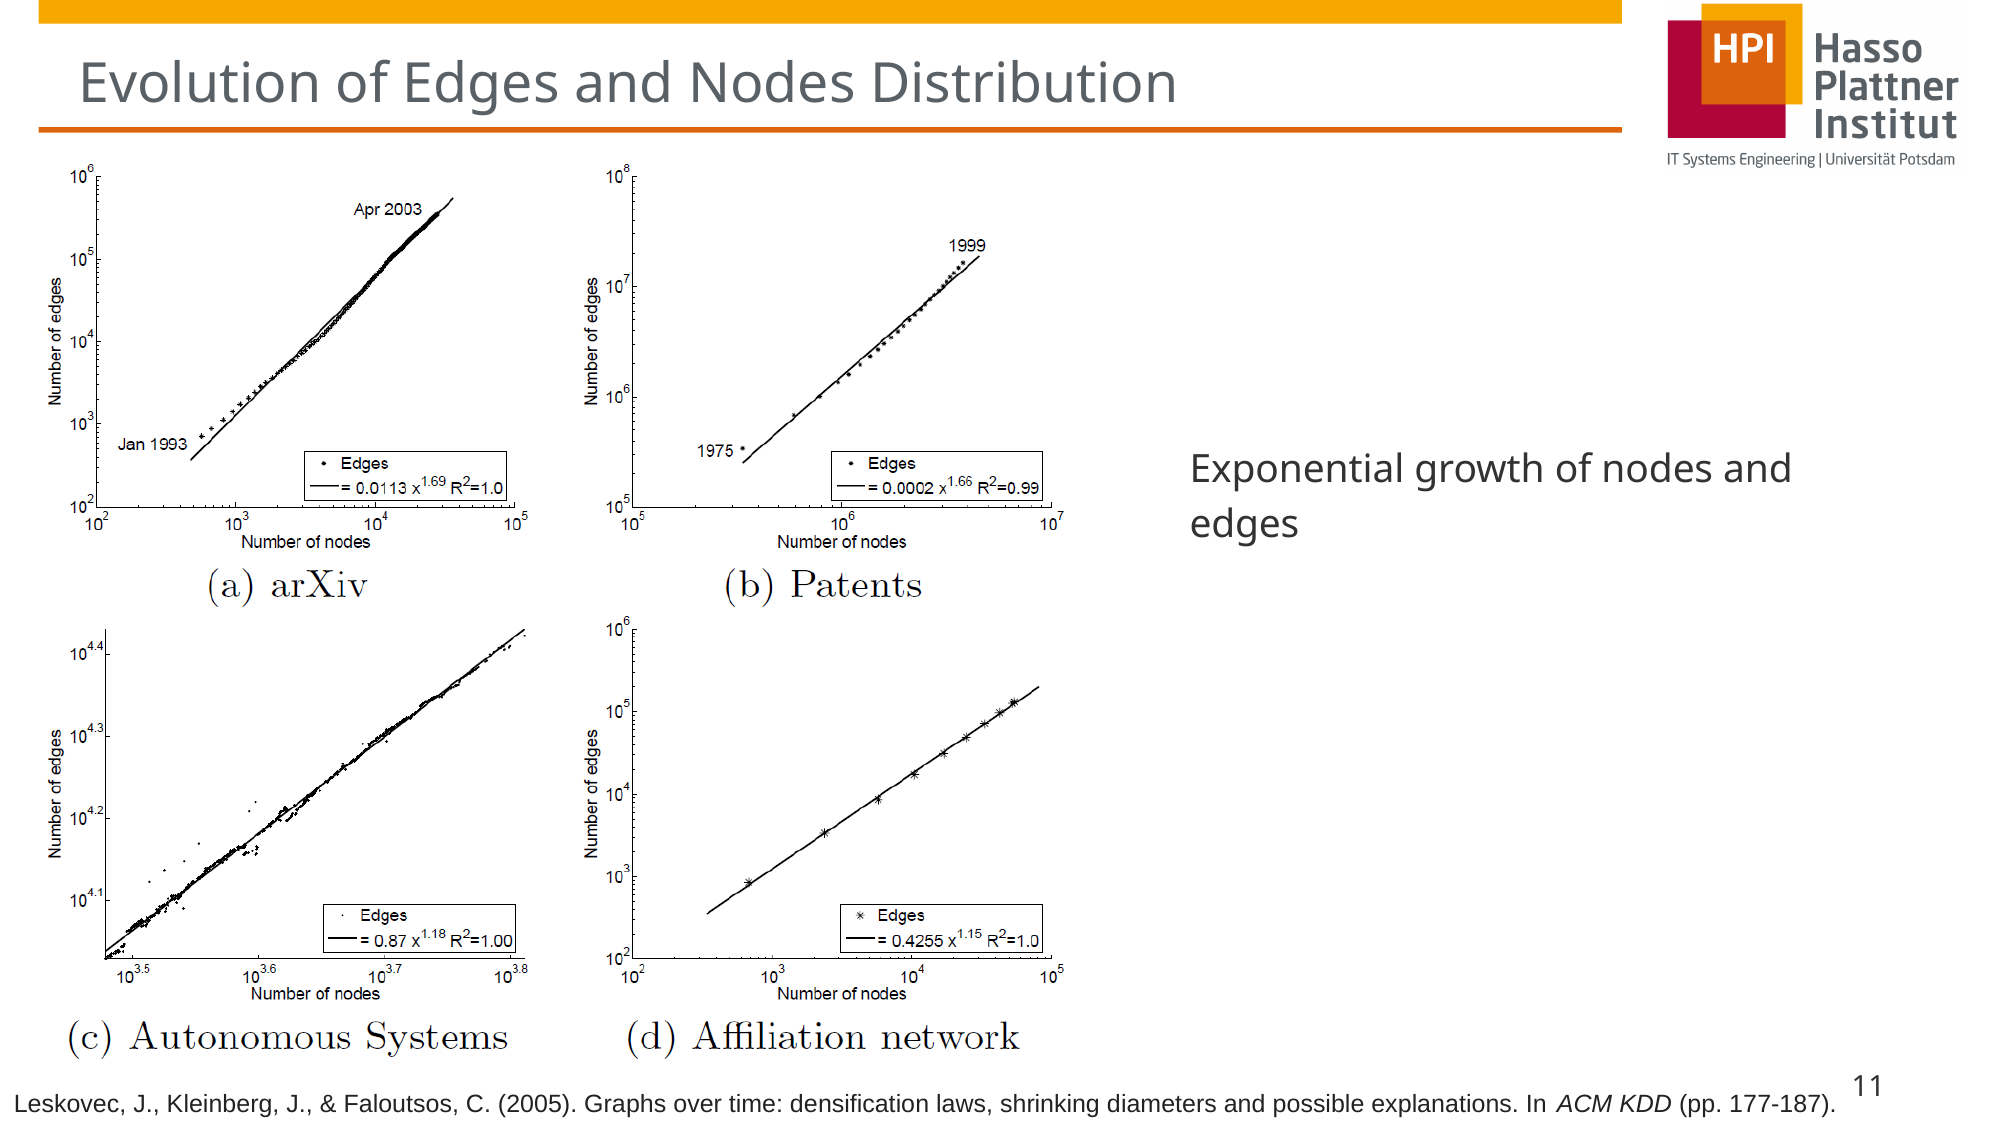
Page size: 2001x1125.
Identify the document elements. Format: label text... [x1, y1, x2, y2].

list Exponential growth of nodes and edges [1189, 434, 1898, 542]
slide_number 11 [1834, 1064, 1961, 1107]
title Evolution of Edges and Nodes Distribution [78, 23, 1583, 115]
text_box Leskovec, J., Kleinberg, J., & Faloutsos, C. (2005). Graphs over time: densification laws, shrinking diameters and possible explanations. In ACM KDD (pp. 177-187). [0, 1079, 1888, 1125]
picture [39, 145, 1075, 1065]
picture [1664, 0, 1965, 170]
